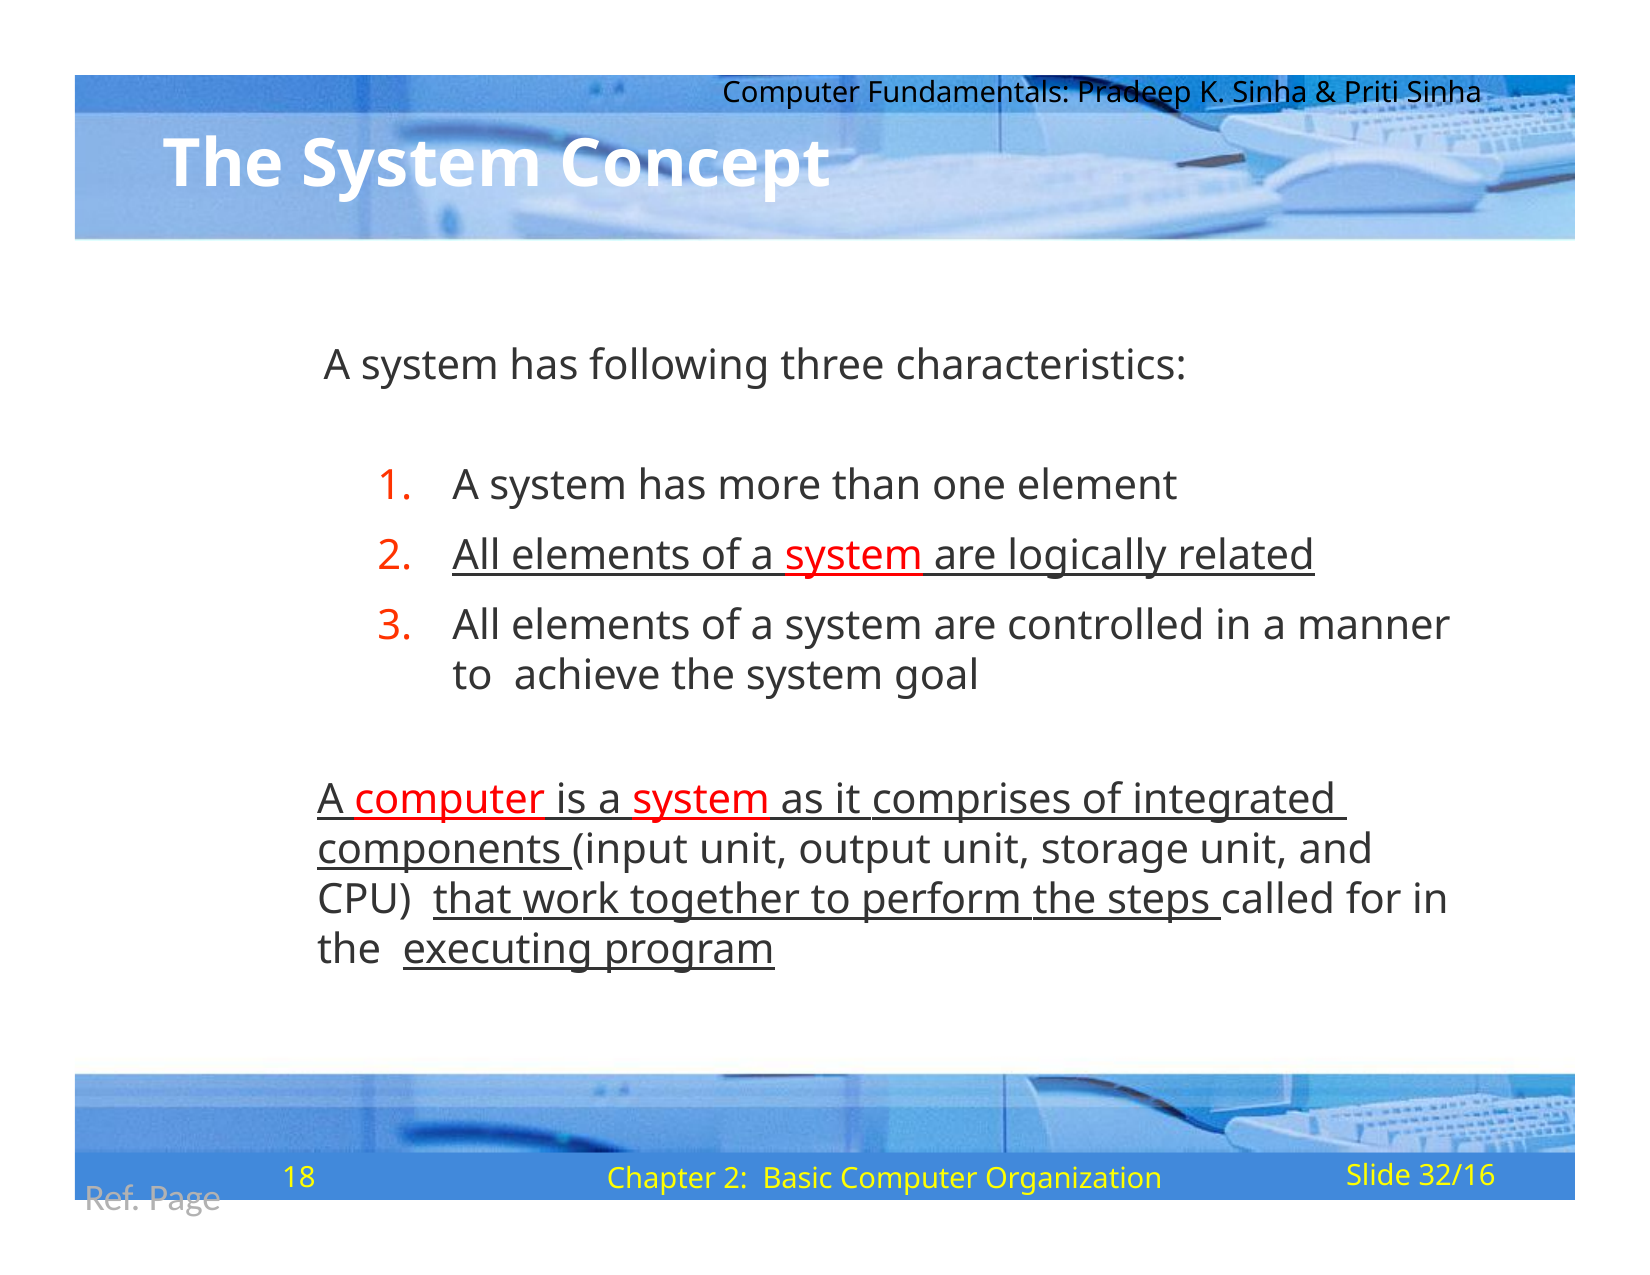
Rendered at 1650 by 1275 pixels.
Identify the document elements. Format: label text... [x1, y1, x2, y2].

title The System Concept [159, 119, 1491, 333]
picture [74, 75, 1575, 241]
footer Chapter 2: Basic Computer Organization [604, 1162, 1167, 1275]
list A system has following three characteristics: A system has more than one element All elements of a system are logically related All elements of a system are controlled in a manner to achieve the system goal A computer is a system as it comprises of integrated components (input unit, output unit, storage unit, and CPU) that work together to perform the steps called for in the executing program [232, 337, 1496, 1063]
text_box 18 [279, 1161, 322, 1194]
text_box [74, 1035, 1575, 1200]
slide_number Slide 32/16 [1343, 1164, 1517, 1275]
text_box Computer Fundamentals: Pradeep K. Sinha & Priti Sinha [720, 73, 1554, 109]
slide_number Ref. Page [82, 1185, 462, 1275]
